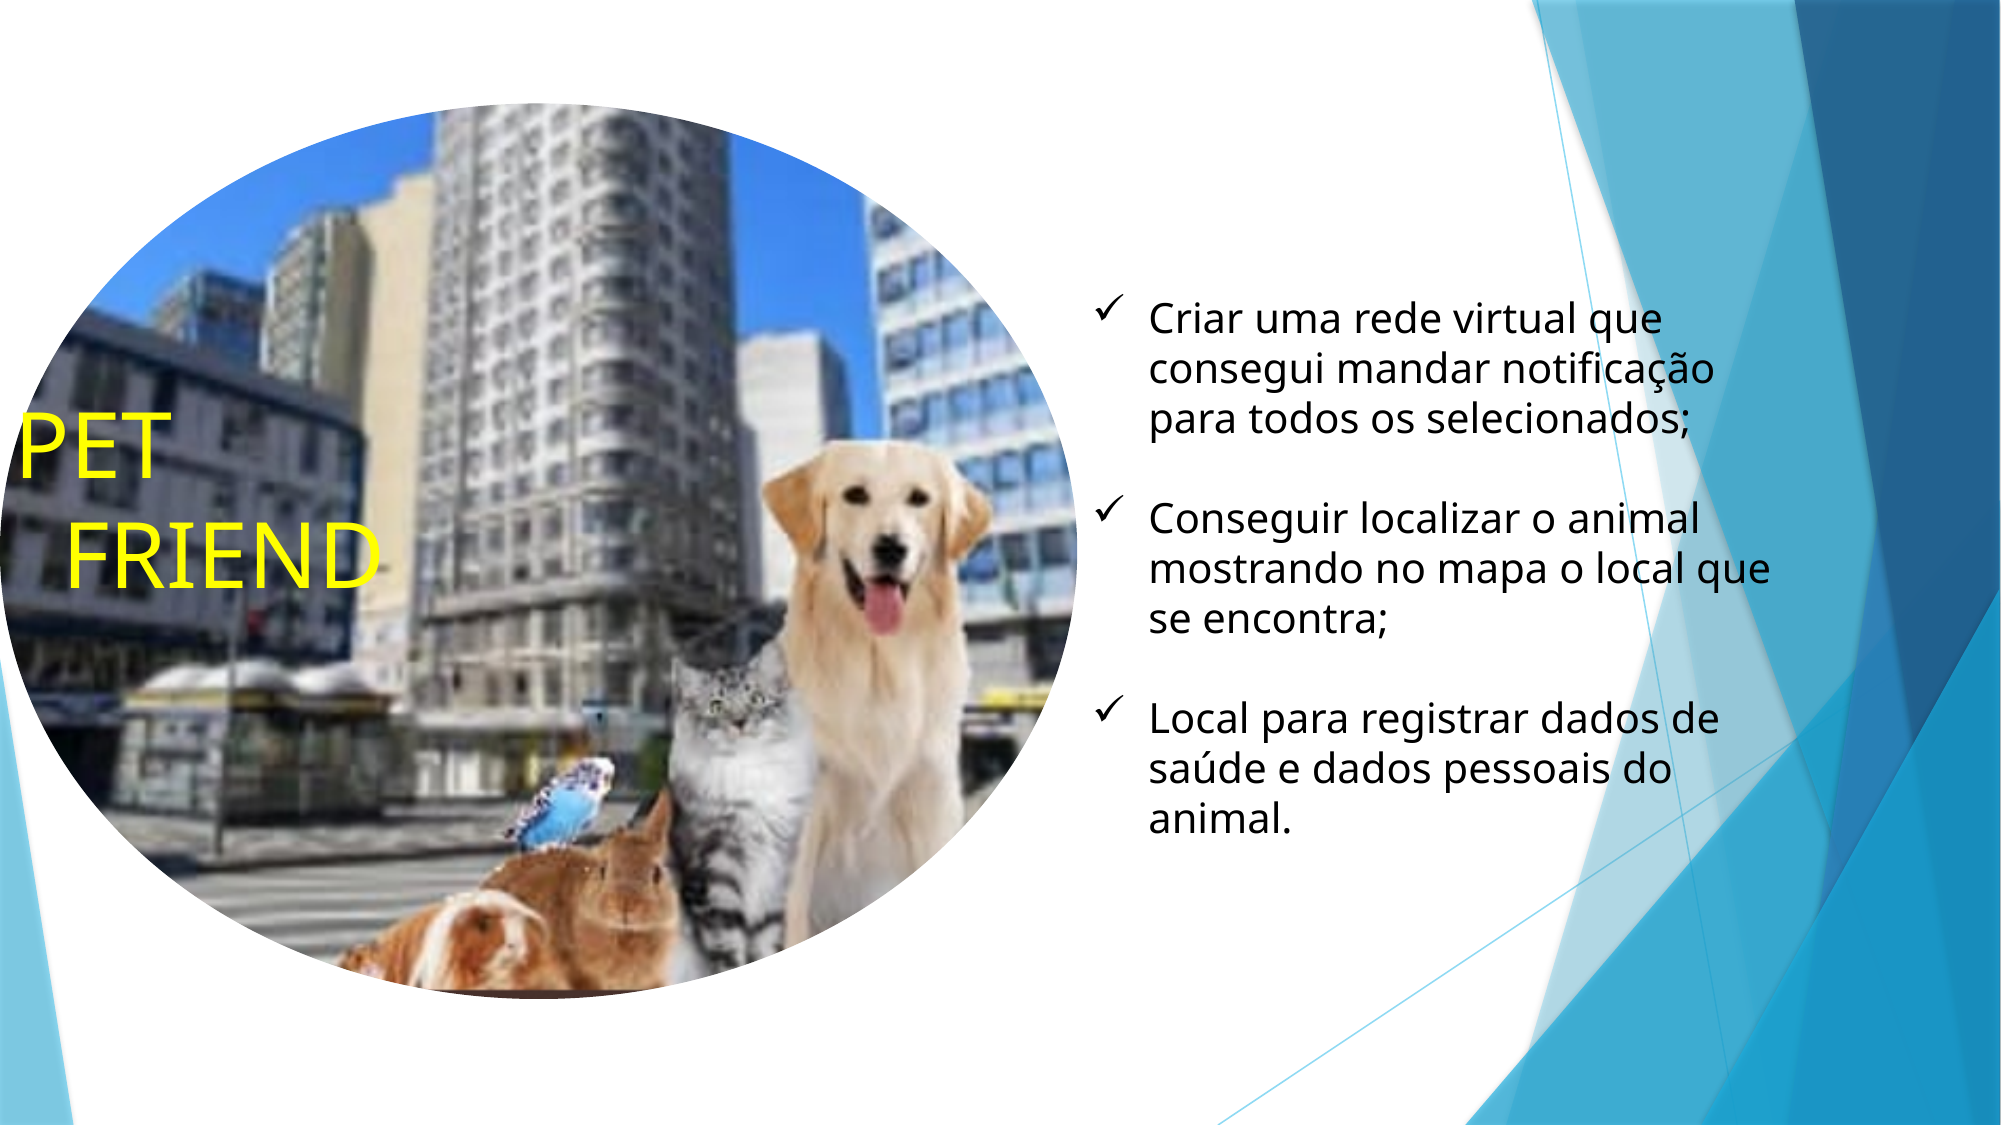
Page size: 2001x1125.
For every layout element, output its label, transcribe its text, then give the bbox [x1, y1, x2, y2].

text_box Criar uma rede virtual que consegui mandar notificação para todos os selecionados; Conseguir localizar o animal mostrando no mapa o local que se encontra; Local para registrar dados de saúde e dados pessoais do animal. [1077, 284, 1802, 1125]
picture [0, 102, 1078, 1000]
